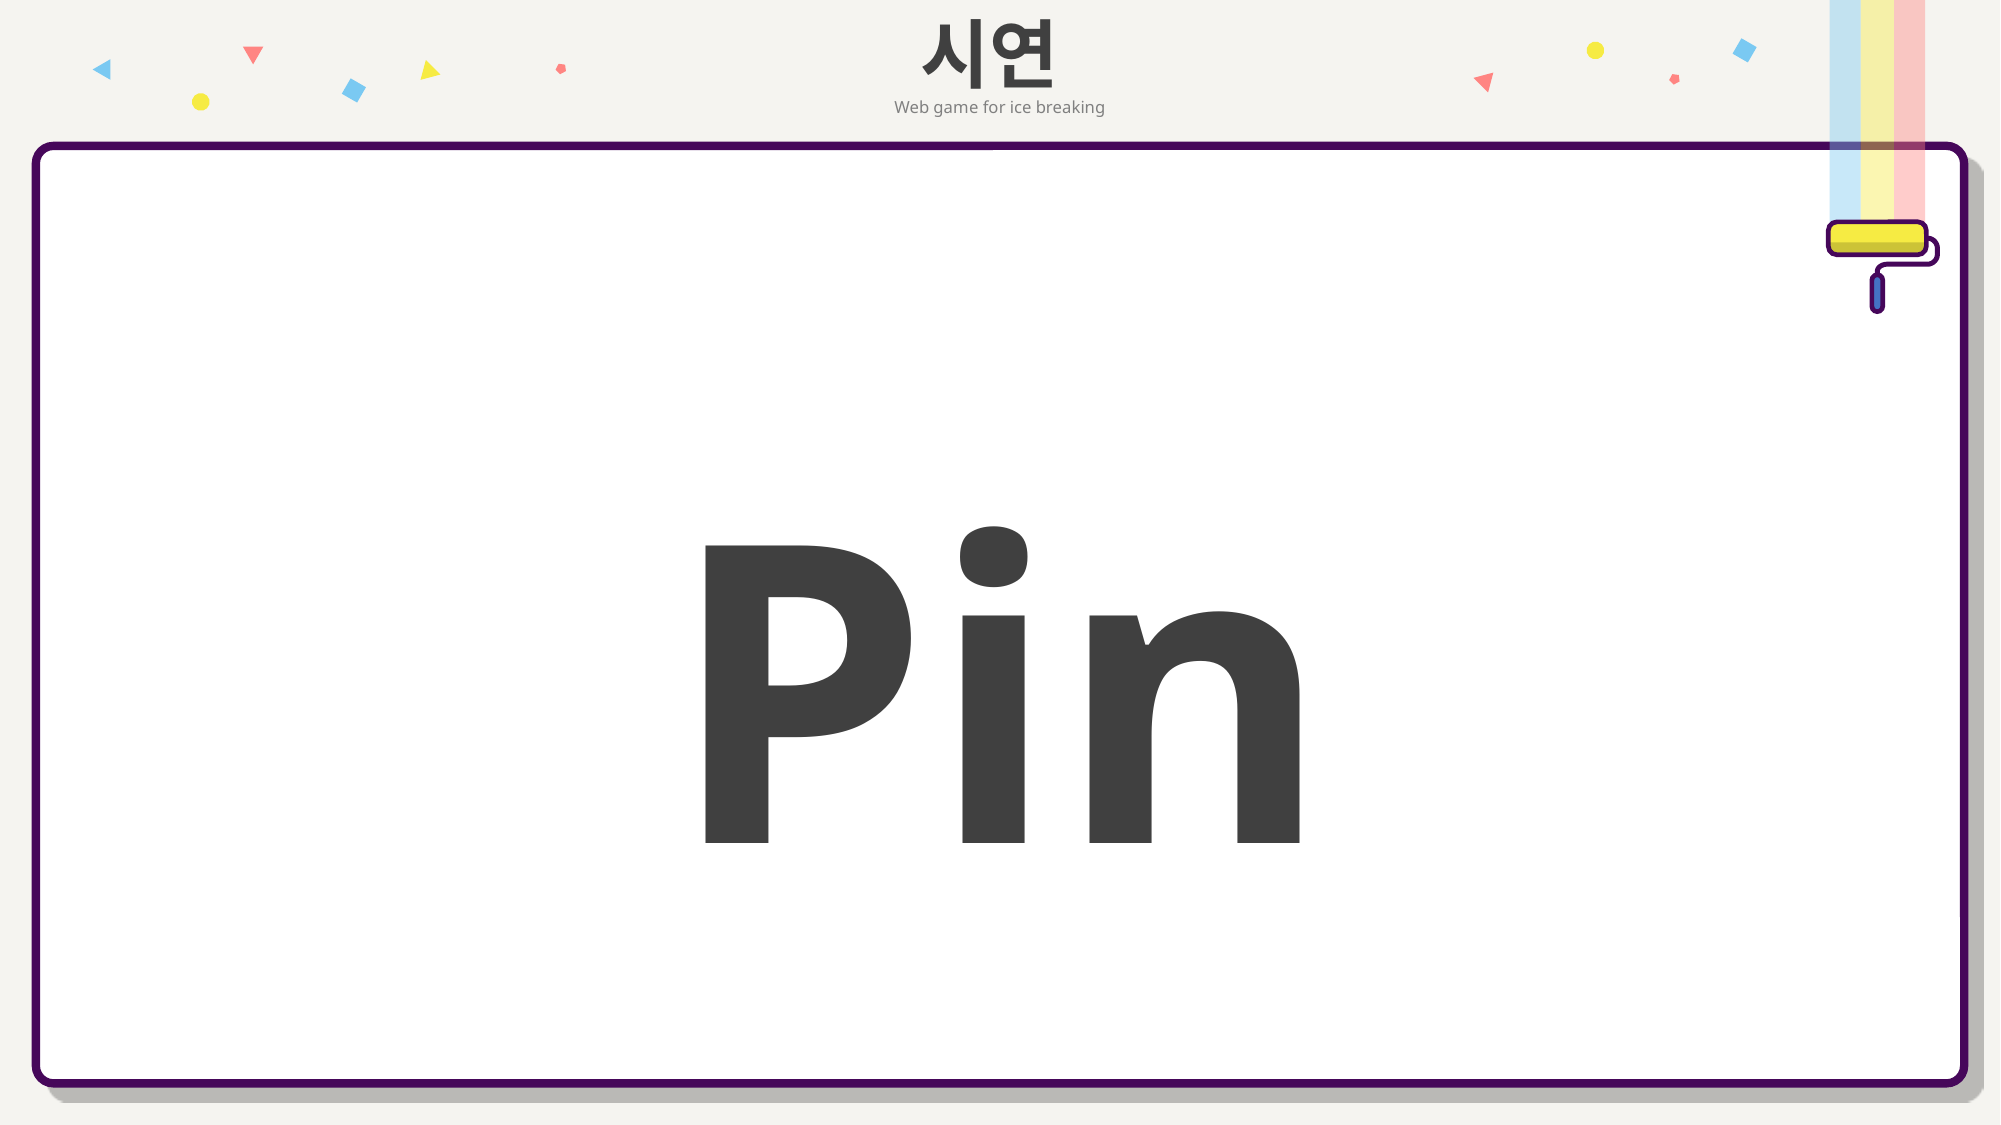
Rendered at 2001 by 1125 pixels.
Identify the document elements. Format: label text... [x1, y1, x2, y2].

text_box 시연 Web game for ice breaking [500, 0, 1500, 40]
text_box Pingo [627, 169, 1373, 1125]
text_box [95, 40, 1754, 111]
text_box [1839, 210, 1930, 323]
text_box [34, 144, 1966, 1085]
text_box 시연 Web game for ice breaking [500, 111, 1500, 125]
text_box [1755, 74, 2000, 170]
